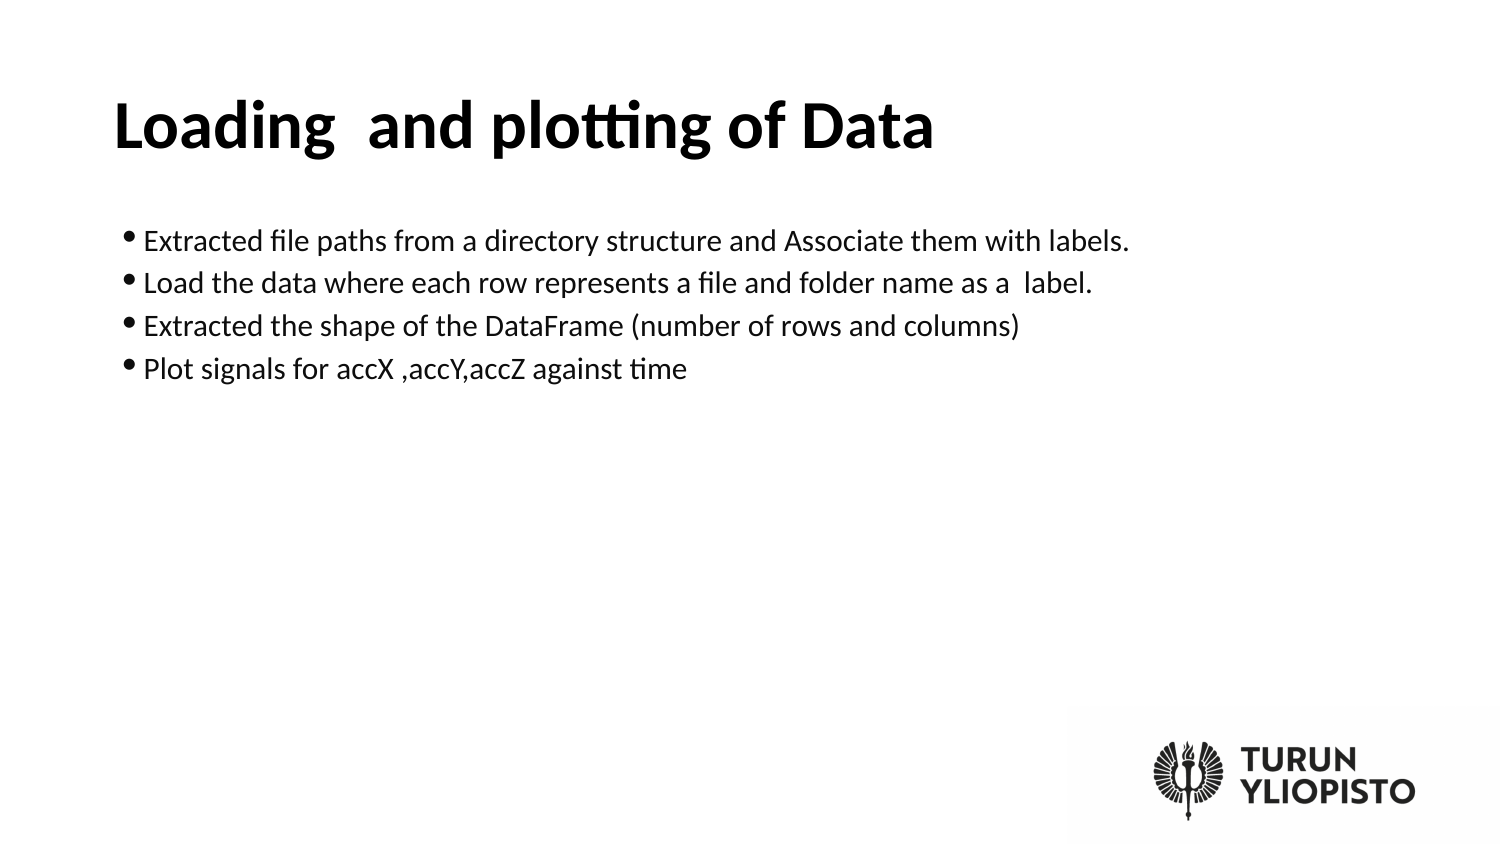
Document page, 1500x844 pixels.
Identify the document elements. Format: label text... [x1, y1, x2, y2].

picture [1066, 705, 1500, 844]
text_box Extracted file paths from a directory structure and Associate them with labels. Load the data where each row represents a file and folder name as a label. Extracted the shape of the DataFrame (number of rows and columns) Plot signals for accX ,accY,accZ against time [103, 224, 1397, 760]
text_box Loading and plotting of Data [103, 44, 1397, 208]
